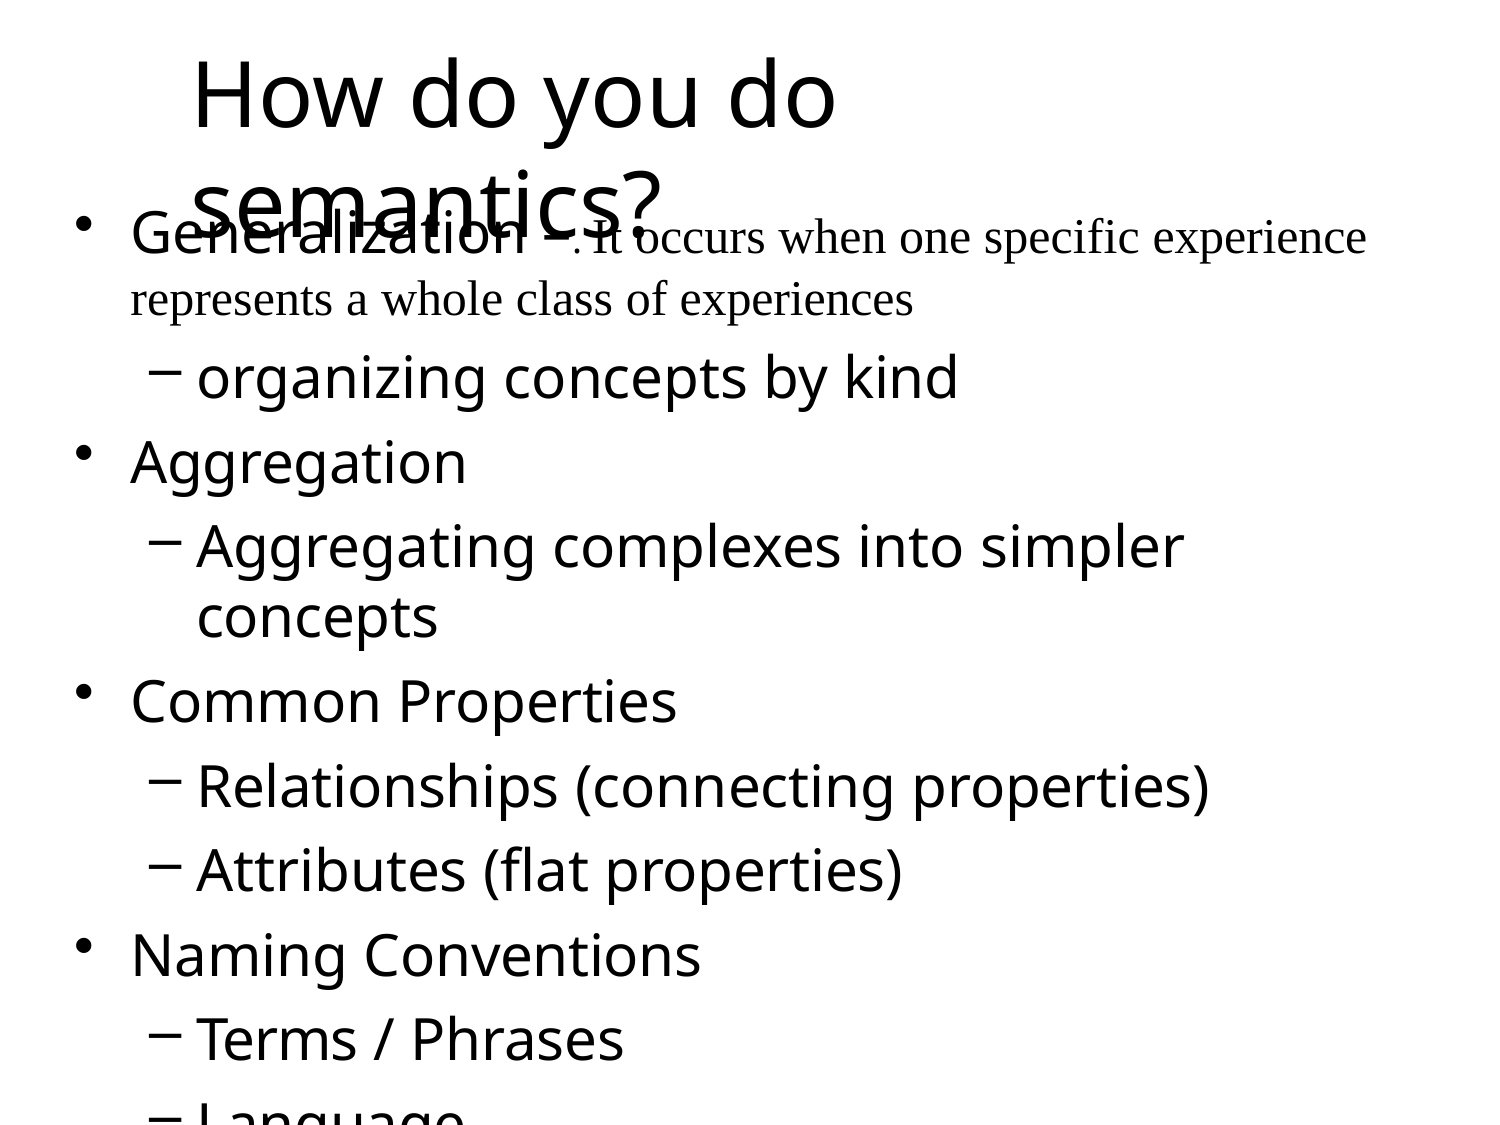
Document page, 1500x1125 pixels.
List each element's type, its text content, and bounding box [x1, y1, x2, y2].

text_box Generalization –. It occurs when one specific experience represents a whole class of experiences organizing concepts by kind Aggregation Aggregating complexes into simpler concepts Common Properties Relationships (connecting properties) Attributes (flat properties) Naming Conventions Terms / Phrases Language [72, 193, 1374, 1125]
title How do you do semantics? [188, 33, 1294, 193]
